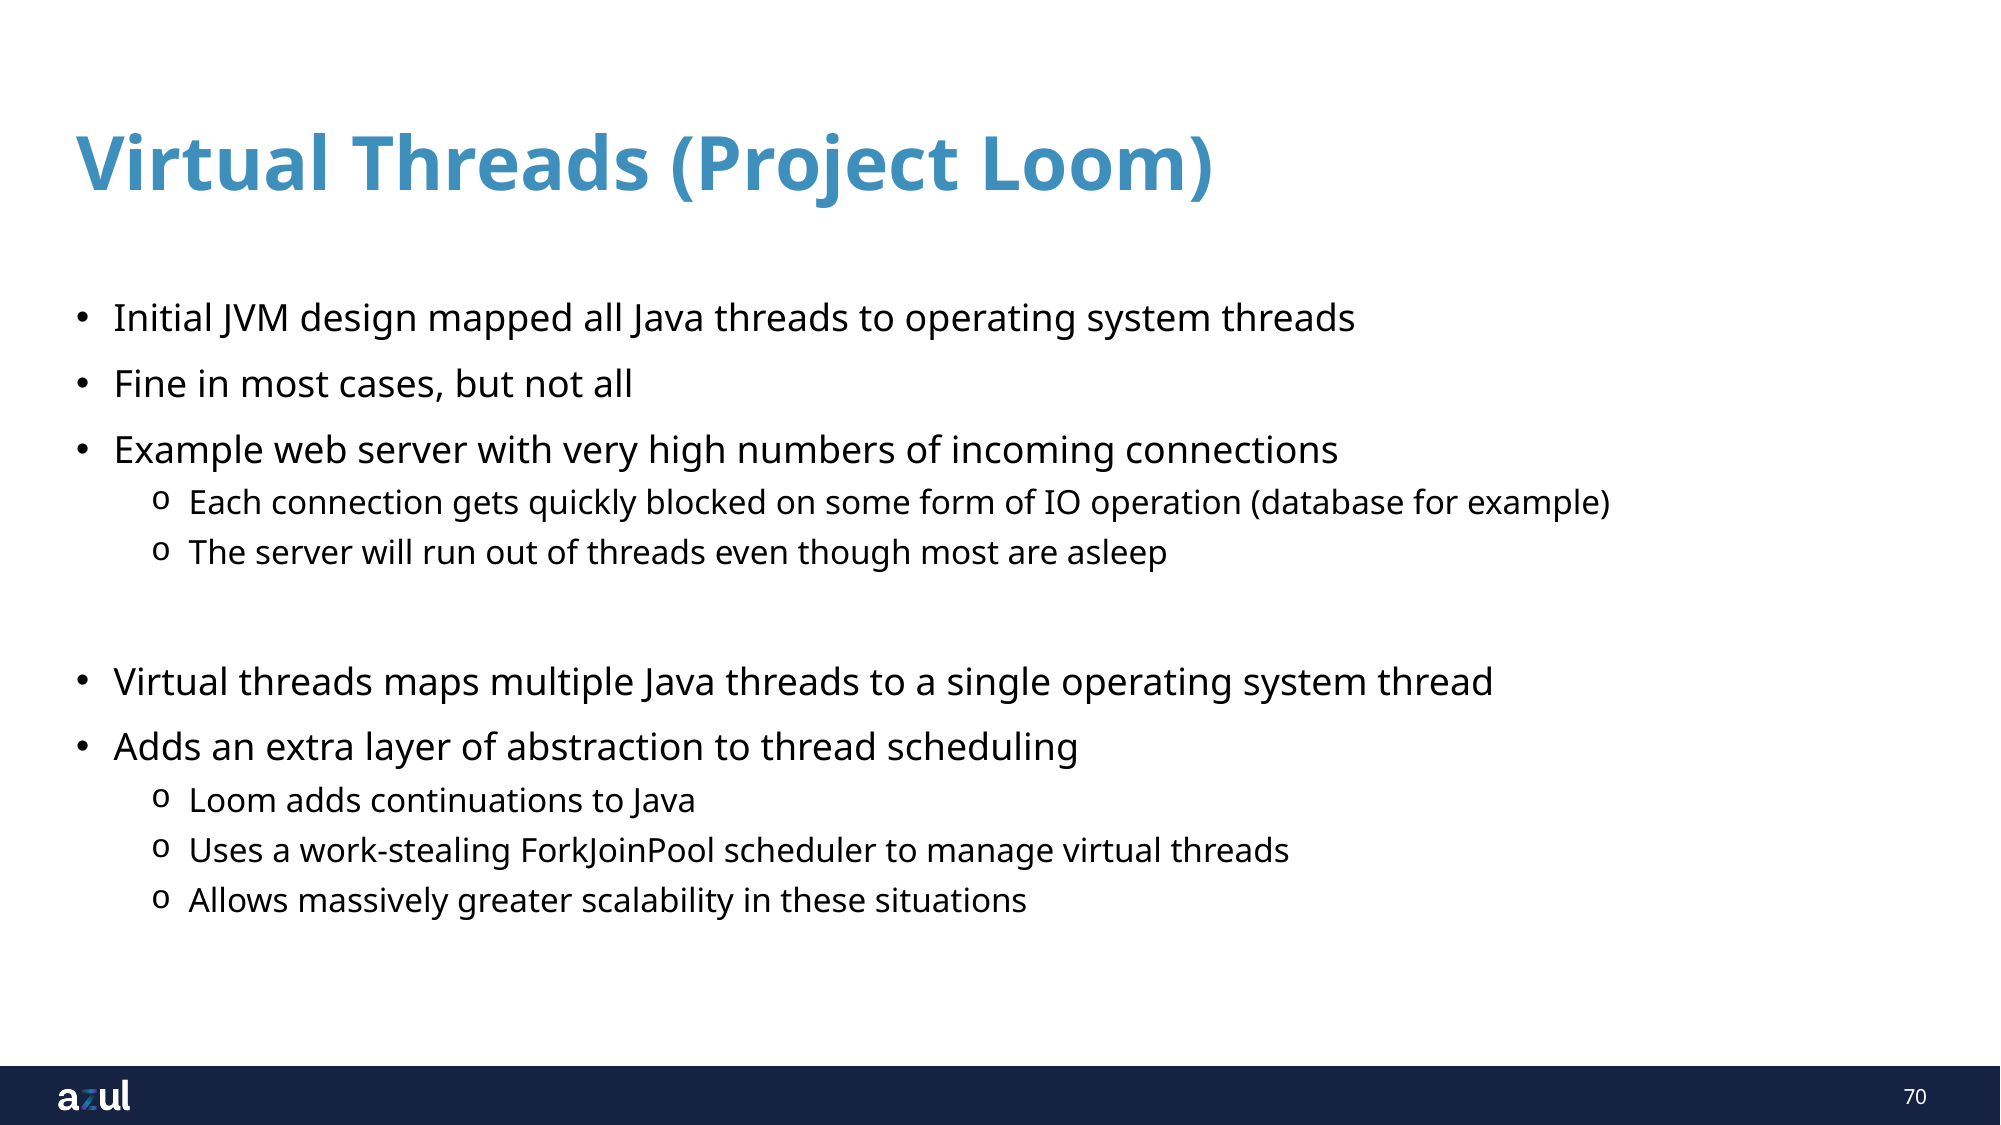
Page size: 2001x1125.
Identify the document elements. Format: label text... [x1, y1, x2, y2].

title Virtual Threads (Project Loom) [61, 55, 1942, 278]
picture [57, 1079, 131, 1111]
list Initial JVM design mapped all Java threads to operating system threads Fine in most cases, but not all Example web server with very high numbers of incoming connections Each connection gets quickly blocked on some form of IO operation (database for example) The server will run out of threads even though most are asleep Virtual threads maps multiple Java threads to a single operating system thread Adds an extra layer of abstraction to thread scheduling Loom adds continuations to Java Uses a work-stealing ForkJoinPool scheduler to manage virtual threads Allows massively greater scalability in these situations [61, 286, 1942, 1001]
